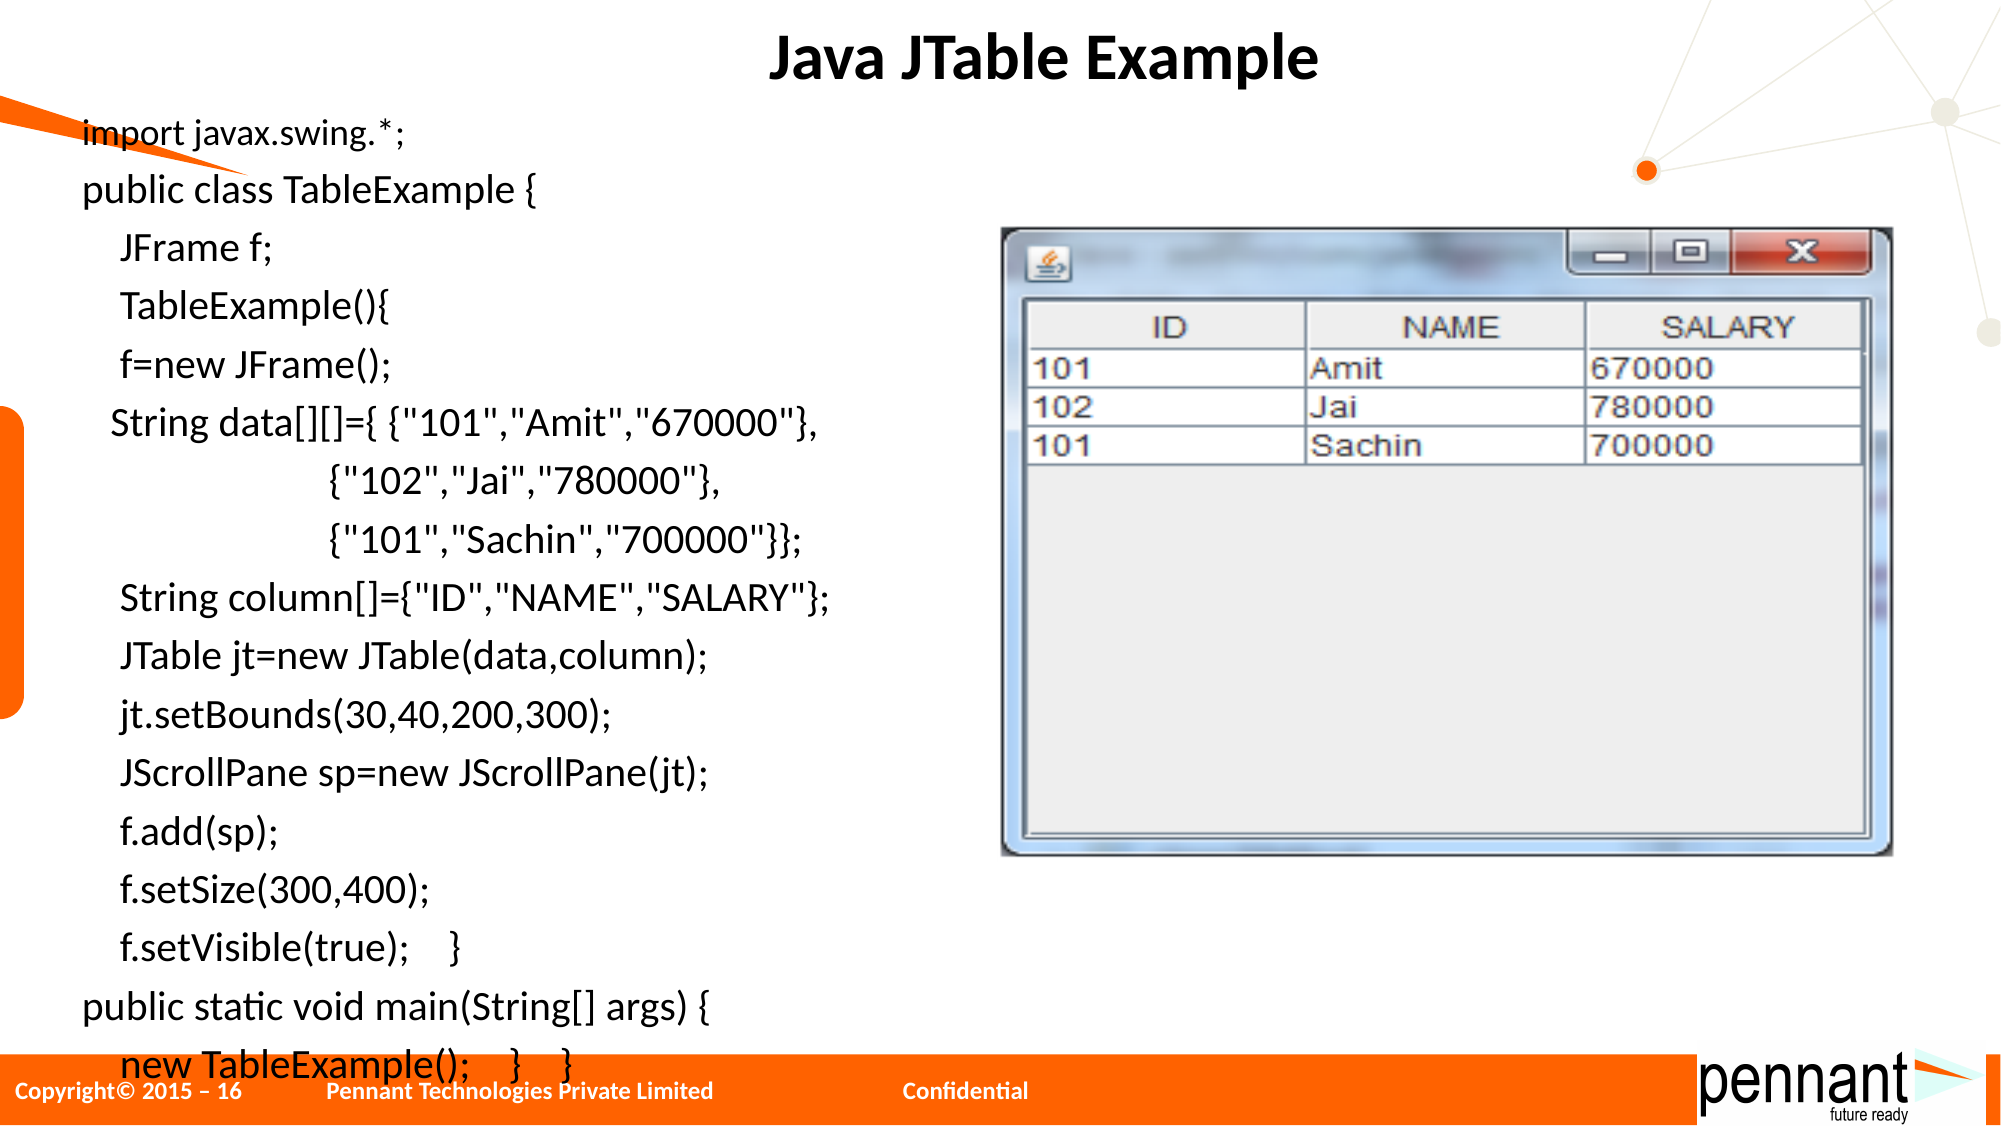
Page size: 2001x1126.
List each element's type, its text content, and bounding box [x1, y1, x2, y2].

picture [1697, 1040, 1986, 1126]
list import javax.swing.*; public class TableExample { JFrame f; TableExample(){ f=new JFrame(); String data[][]={ {"101","Amit","670000"}, {"102","Jai","780000"}, {"101","Sachin","700000"}}; String column[]={"ID","NAME","SALARY"}; JTable jt=new JTable(data,column); jt.setBounds(30,40,200,300); JScrollPane sp=new JScrollPane(jt); f.add(sp); f.setSize(300,400); f.setVisible(true); } public static void main(String[] args) { new TableExample(); } } [66, 100, 1241, 1053]
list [996, 223, 1900, 862]
title Java JTable Example [99, 5, 1990, 101]
